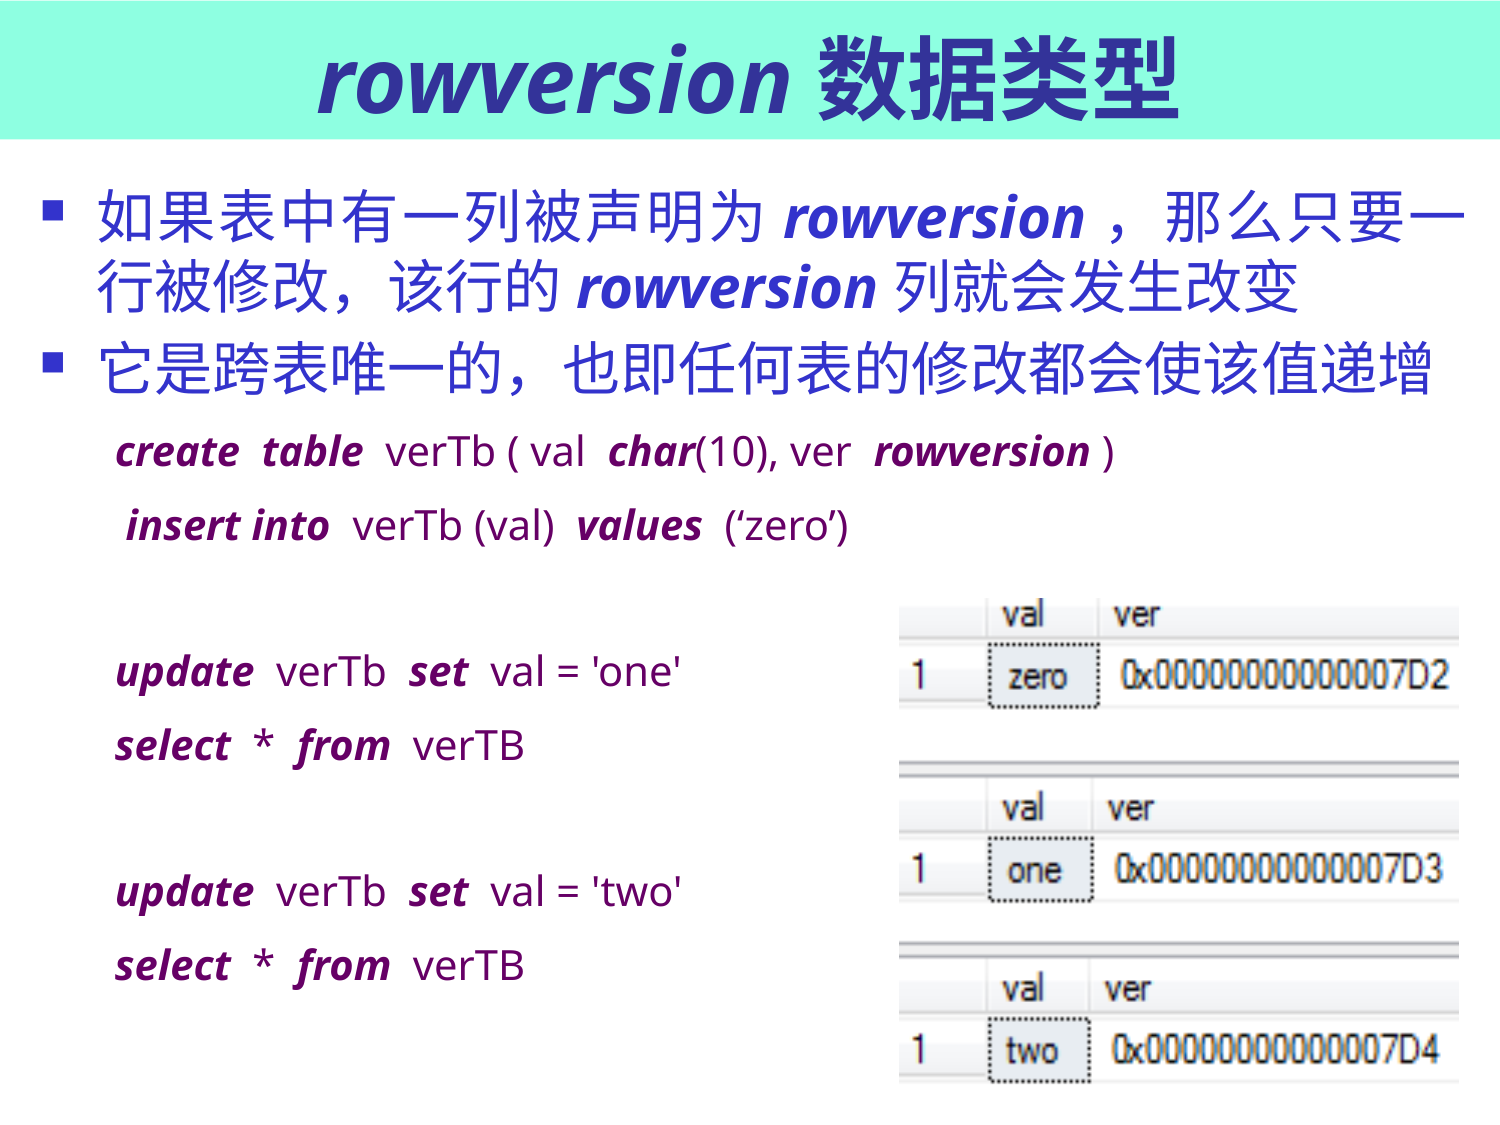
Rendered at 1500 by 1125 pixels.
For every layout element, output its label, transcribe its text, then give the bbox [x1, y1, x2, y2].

title rowversion数据类型 [0, 0, 1500, 140]
picture [899, 597, 1459, 1095]
list 如果表中有一列被声明为rowversion，那么只要一行被修改，该行的rowversion列就会发生改变 它是跨表唯一的，也即任何表的修改都会使该值递增 create table verTb ( val char(10), ver rowversion ) insert into verTb (val) values (‘zero’) update verTb set val = 'one' select * from verTB update verTb set val = 'two' select * from verTB [24, 172, 1483, 1101]
